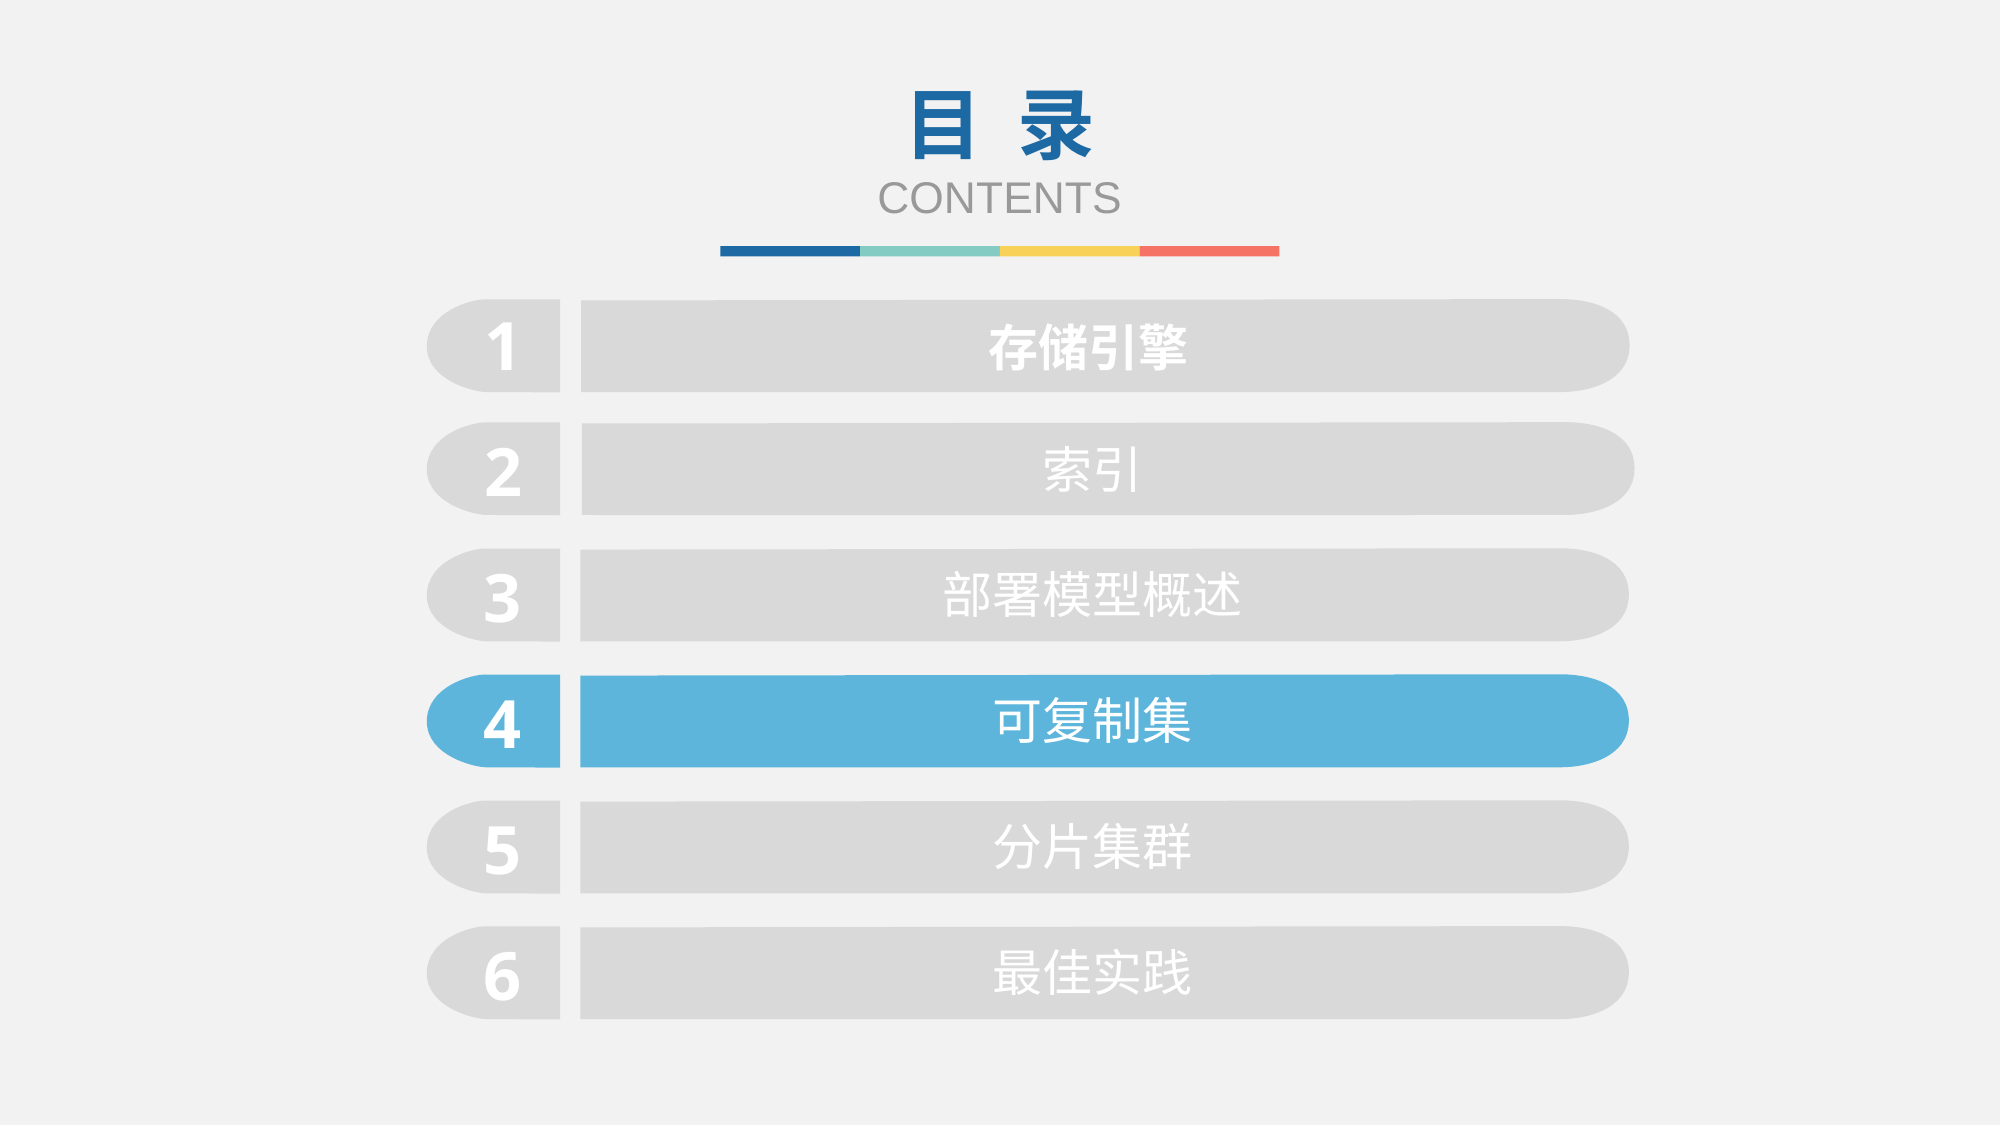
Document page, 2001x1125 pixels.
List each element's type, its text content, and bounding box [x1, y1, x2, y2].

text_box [426, 421, 1636, 519]
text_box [720, 245, 1280, 257]
text_box 目 录 CONTENTS [838, 68, 1162, 230]
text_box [426, 674, 1630, 771]
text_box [426, 925, 1630, 1023]
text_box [426, 548, 1630, 645]
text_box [426, 800, 1630, 897]
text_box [426, 295, 1631, 393]
